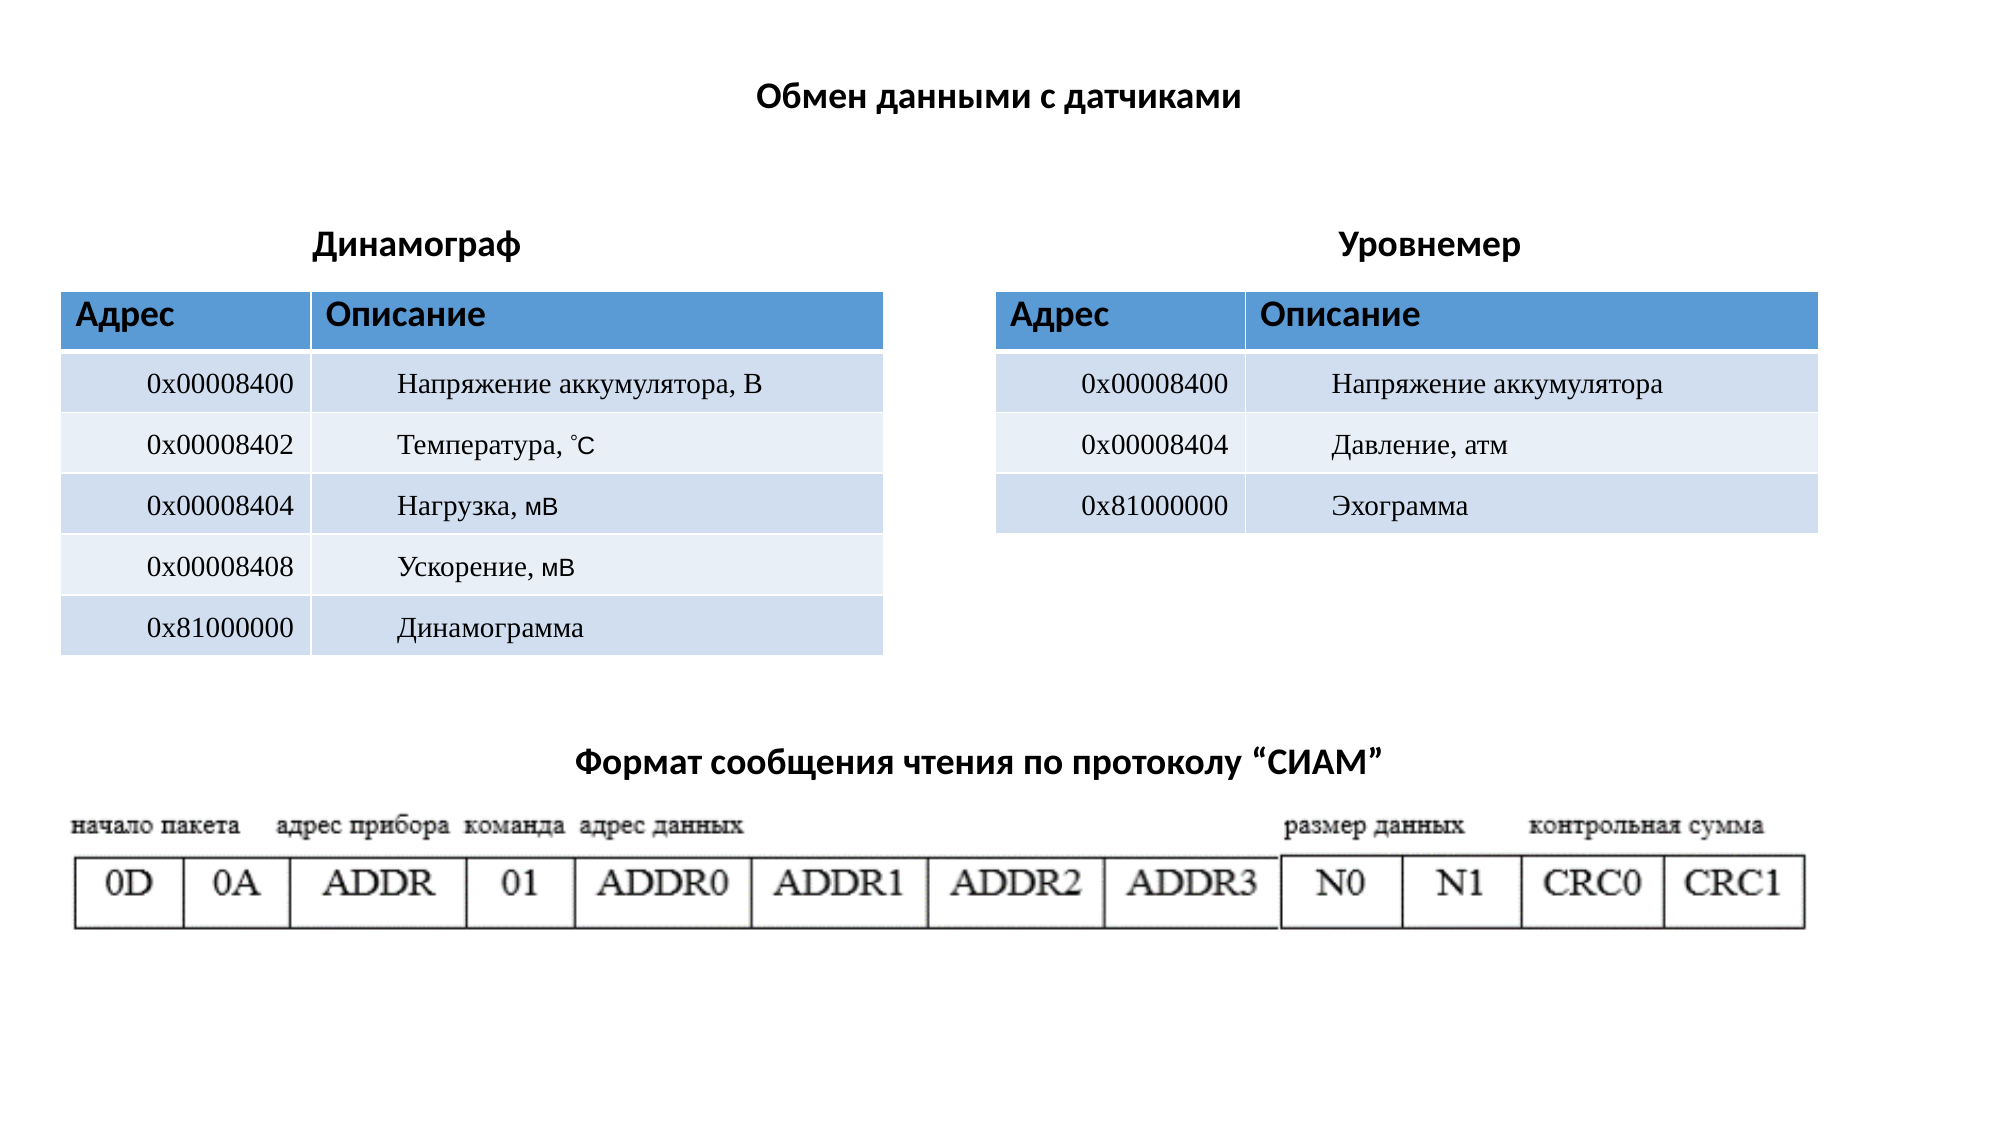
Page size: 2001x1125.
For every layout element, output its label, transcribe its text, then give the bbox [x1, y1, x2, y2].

table_cell Динамограмма [312, 596, 883, 655]
text_box Формат сообщения чтения по протоколу “СИАМ” [560, 729, 1399, 789]
text_box Уровнемер [1323, 211, 1537, 272]
table_cell 0x81000000 [61, 596, 310, 655]
table_header Описание [312, 292, 883, 349]
table_header Описание [1246, 292, 1818, 349]
table_header Адрес [61, 292, 310, 349]
table_cell 0x81000000 [996, 474, 1245, 533]
table_cell Давление, атм [1246, 413, 1818, 472]
table_cell 0x00008402 [61, 413, 310, 472]
text_box Динамограф [297, 211, 537, 272]
picture [62, 802, 1819, 947]
table_cell 0x00008404 [61, 474, 310, 533]
table_cell Эхограмма [1246, 474, 1818, 533]
table_cell 0x00008408 [61, 535, 310, 594]
table_cell 0x00008400 [61, 354, 310, 412]
table_cell 0x00008404 [996, 413, 1245, 472]
text_box Обмен данными с датчиками [741, 63, 1258, 124]
table_cell 0x00008400 [996, 354, 1245, 412]
table_cell Температура, С [312, 413, 883, 472]
table_cell Напряжение аккумулятора [1246, 354, 1818, 412]
table_cell Ускорение, мВ [312, 535, 883, 594]
table_cell Нагрузка, мВ [312, 474, 883, 533]
table_cell Напряжение аккумулятора, В [312, 354, 883, 412]
table_header Адрес [996, 292, 1245, 349]
